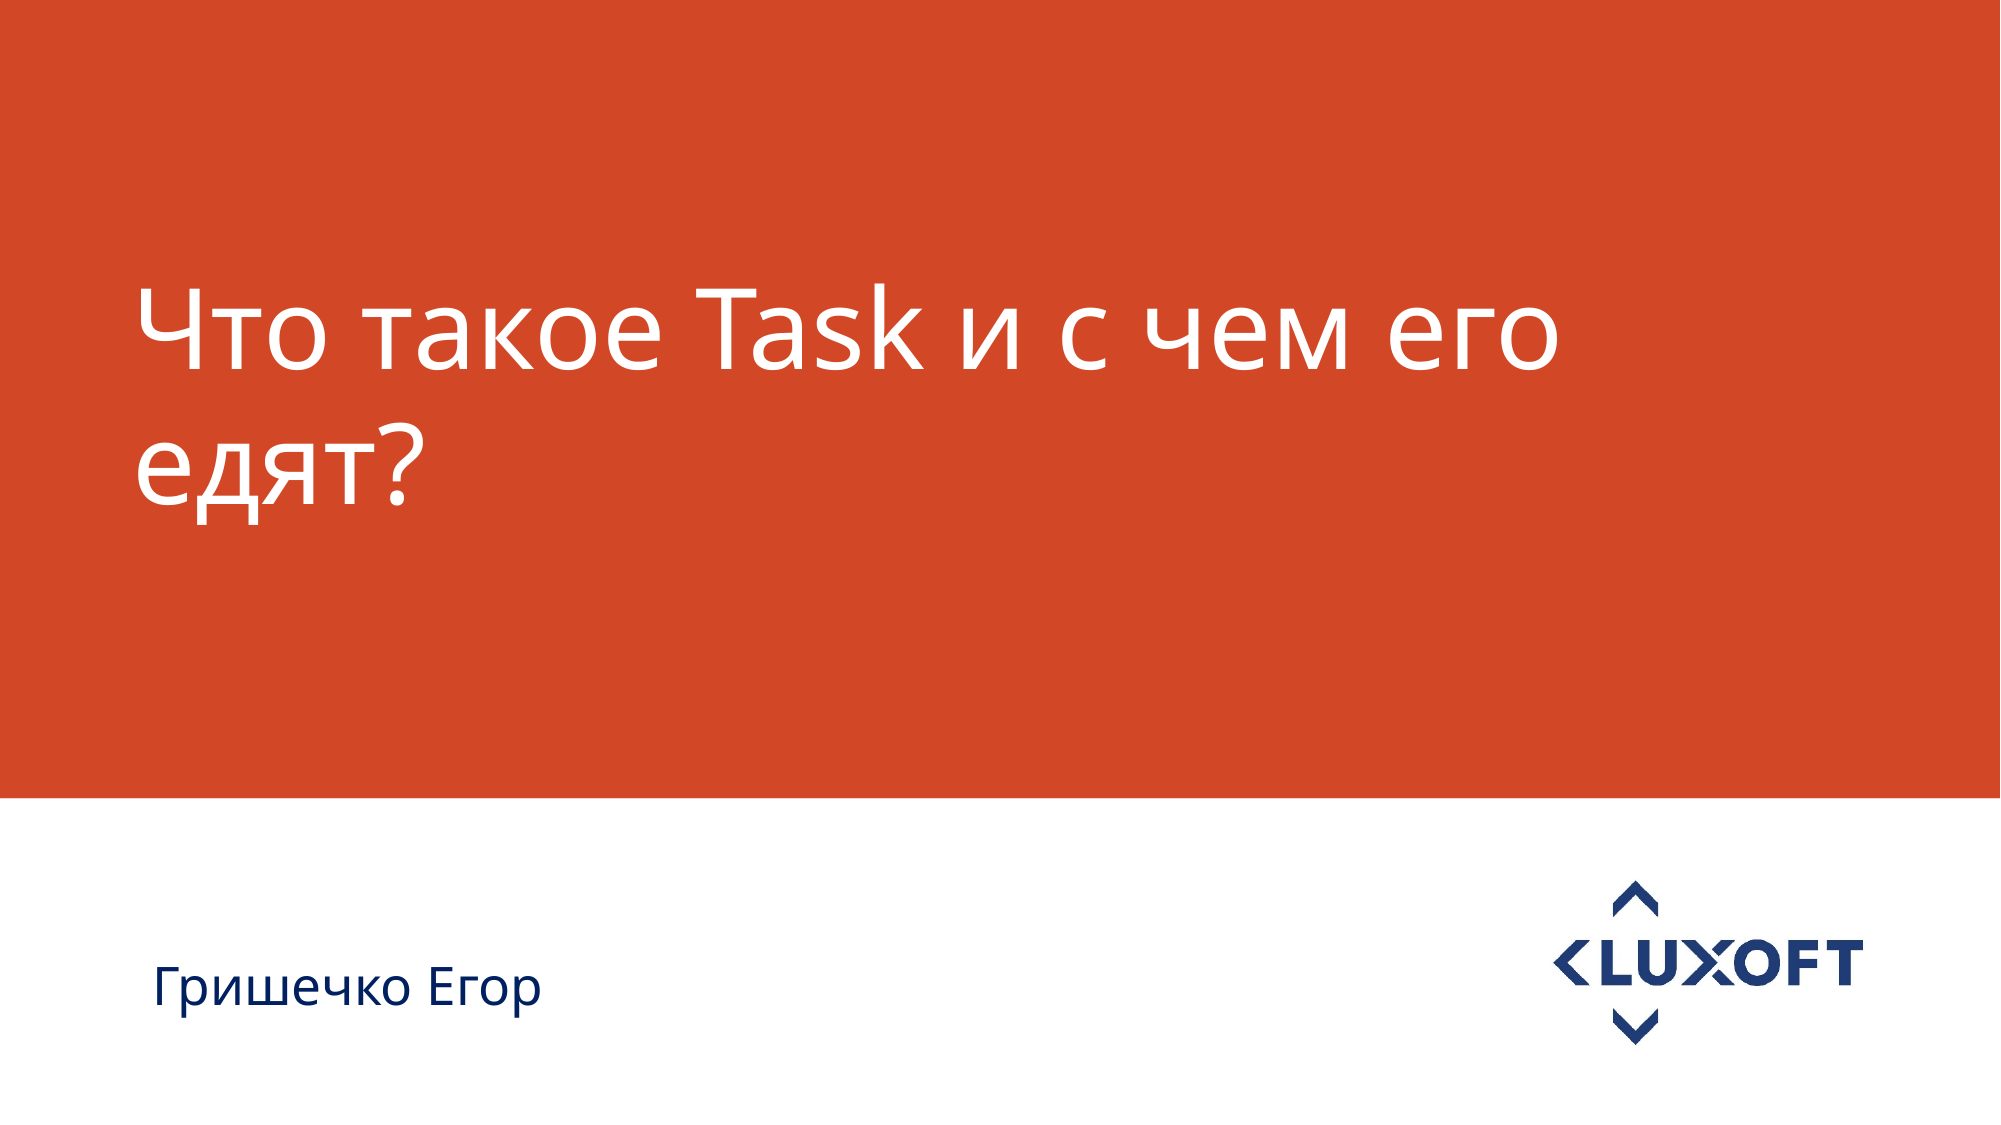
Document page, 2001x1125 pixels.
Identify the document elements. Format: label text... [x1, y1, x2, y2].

picture [1545, 800, 1871, 1125]
subtitle Гришечко Егор [137, 838, 1238, 1025]
title Что такое Task и с чем его едят? [117, 143, 1843, 535]
